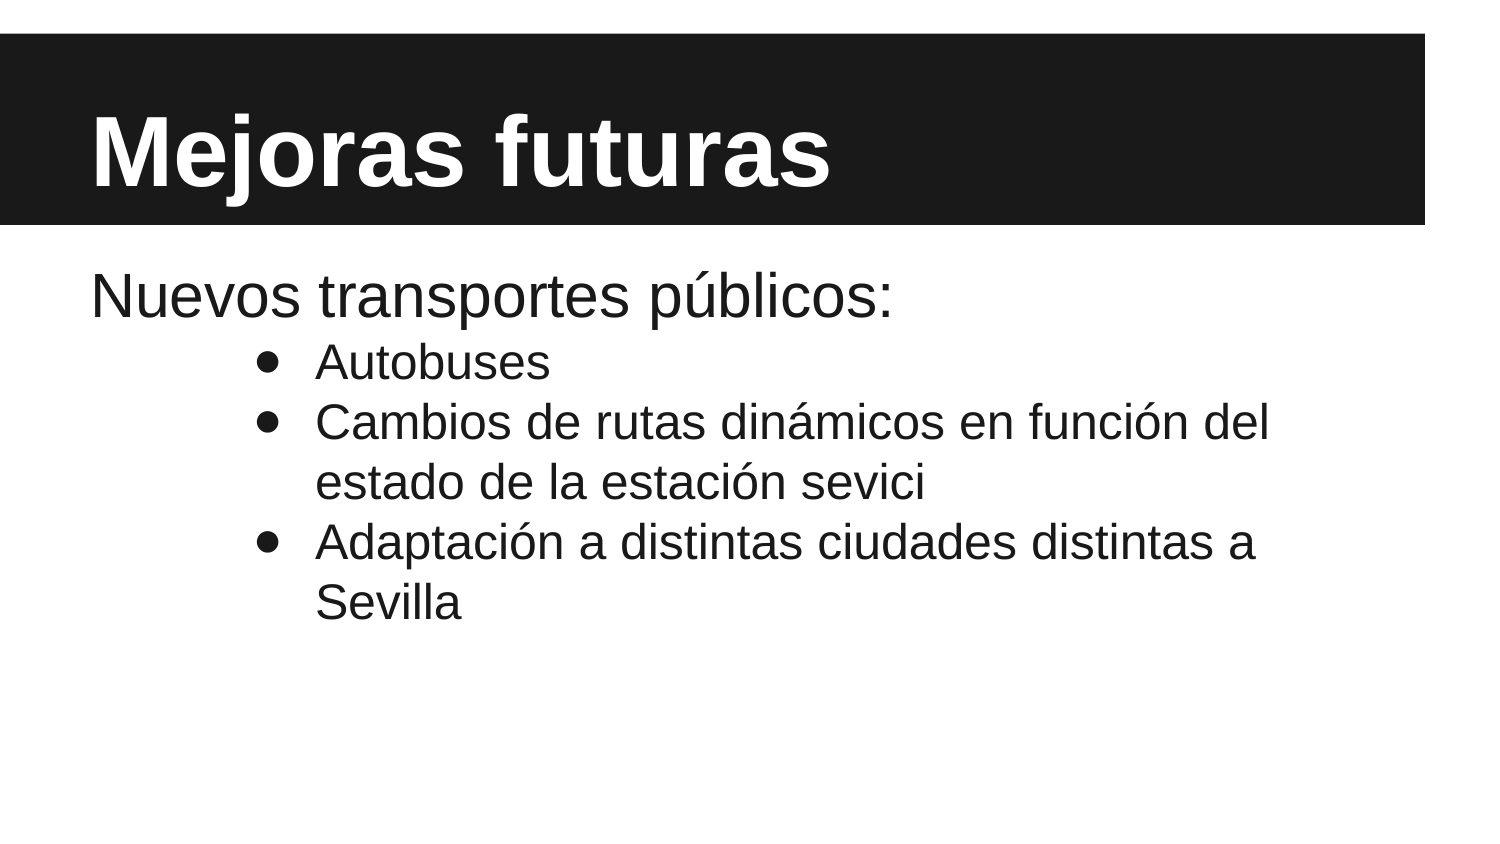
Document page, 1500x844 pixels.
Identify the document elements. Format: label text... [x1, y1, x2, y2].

title Mejoras futuras [75, 33, 1425, 221]
list Nuevos transportes públicos: Autobuses Cambios de rutas dinámicos en función del estado de la estación sevici Adaptación a distintas ciudades distintas a Sevilla [75, 239, 1425, 808]
